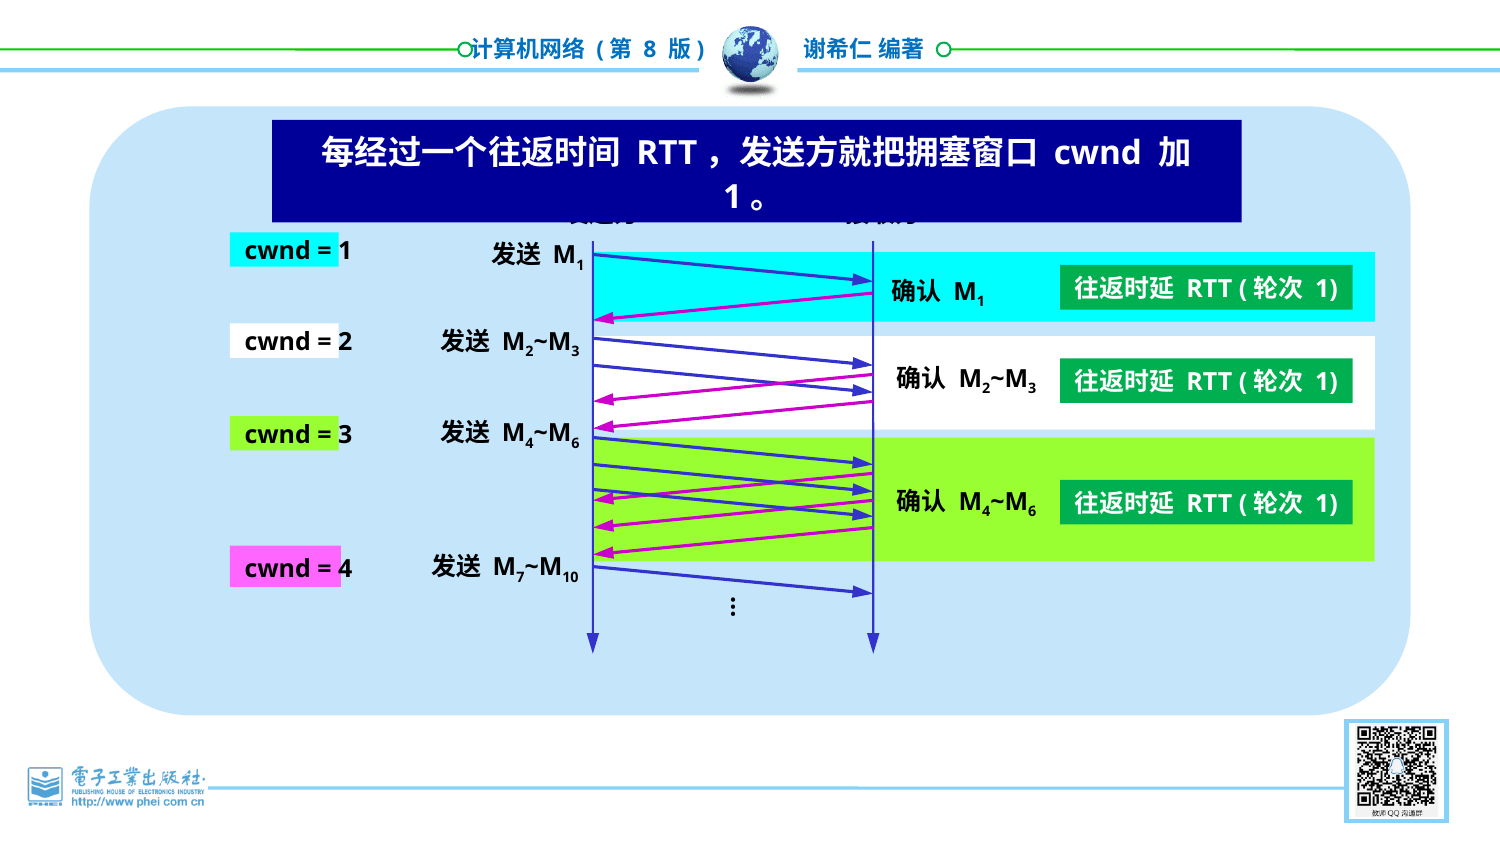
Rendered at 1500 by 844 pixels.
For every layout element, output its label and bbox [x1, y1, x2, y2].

picture [1355, 724, 1438, 817]
picture [720, 24, 780, 100]
text_box [87, 104, 1413, 718]
picture [23, 764, 208, 809]
